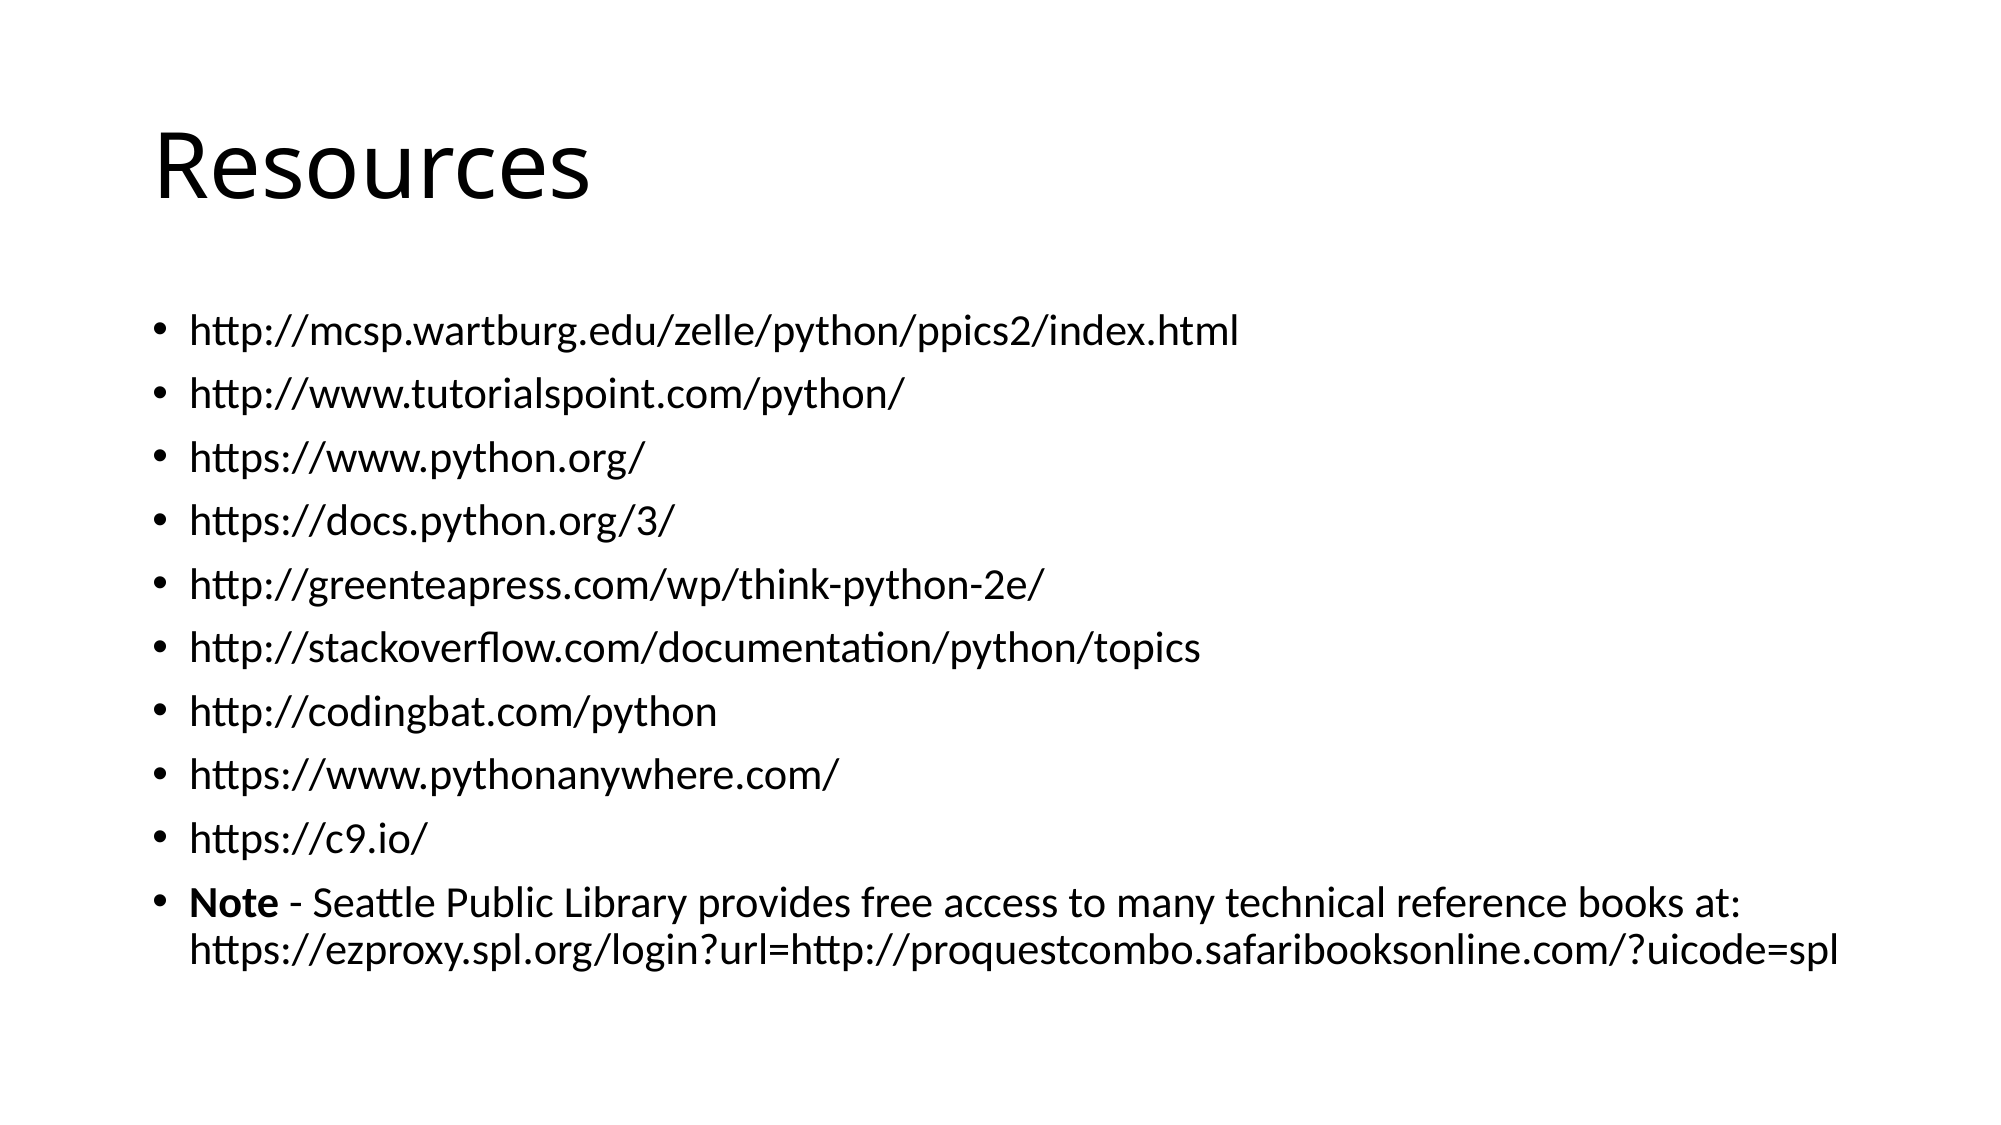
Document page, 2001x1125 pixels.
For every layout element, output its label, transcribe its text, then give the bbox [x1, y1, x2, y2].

list http://mcsp.wartburg.edu/zelle/python/ppics2/index.html http://www.tutorialspoint.com/python/ https://www.python.org/ https://docs.python.org/3/ http://greenteapress.com/wp/think-python-2e/ http://stackoverflow.com/documentation/python/topics http://codingbat.com/python https://www.pythonanywhere.com/ https://c9.io/ Note - Seattle Public Library provides free access to many technical reference books at: https://ezproxy.spl.org/login?url=http://proquestcombo.safaribooksonline.com/?uicode=spl [137, 299, 1863, 1014]
title Resources [137, 59, 1863, 278]
